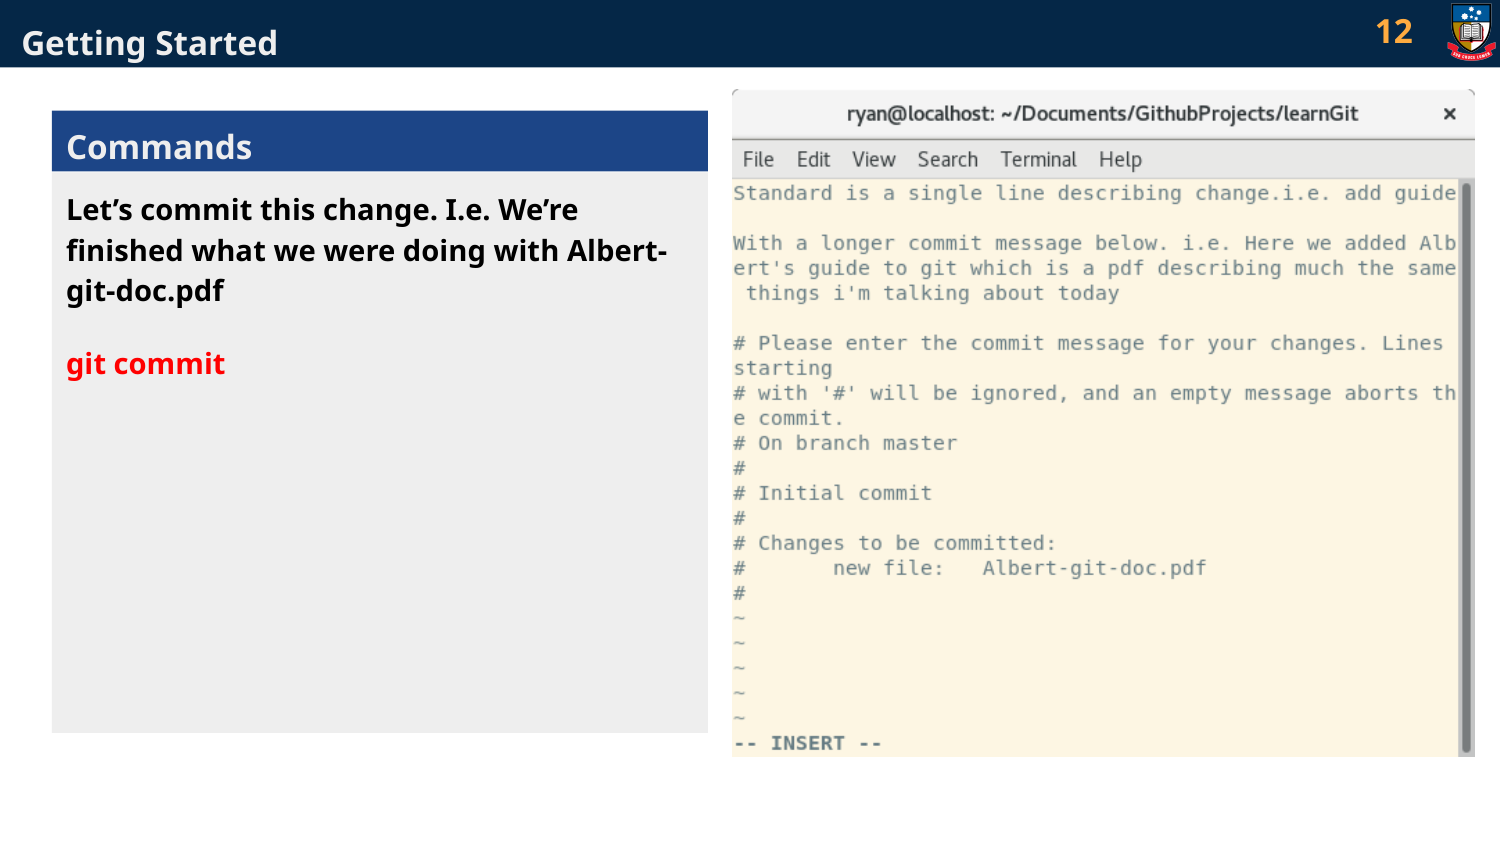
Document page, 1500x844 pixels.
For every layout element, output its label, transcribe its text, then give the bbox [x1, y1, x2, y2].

list Let’s commit this change. I.e. We’re finished what we were doing with Albert-git-doc.pdf git commit [51, 171, 708, 672]
subtitle Getting Started [6, 1, 728, 63]
title Commands [51, 110, 708, 171]
picture [731, 89, 1476, 757]
picture [1446, 1, 1497, 63]
slide_number ‹#› [1338, 0, 1428, 65]
